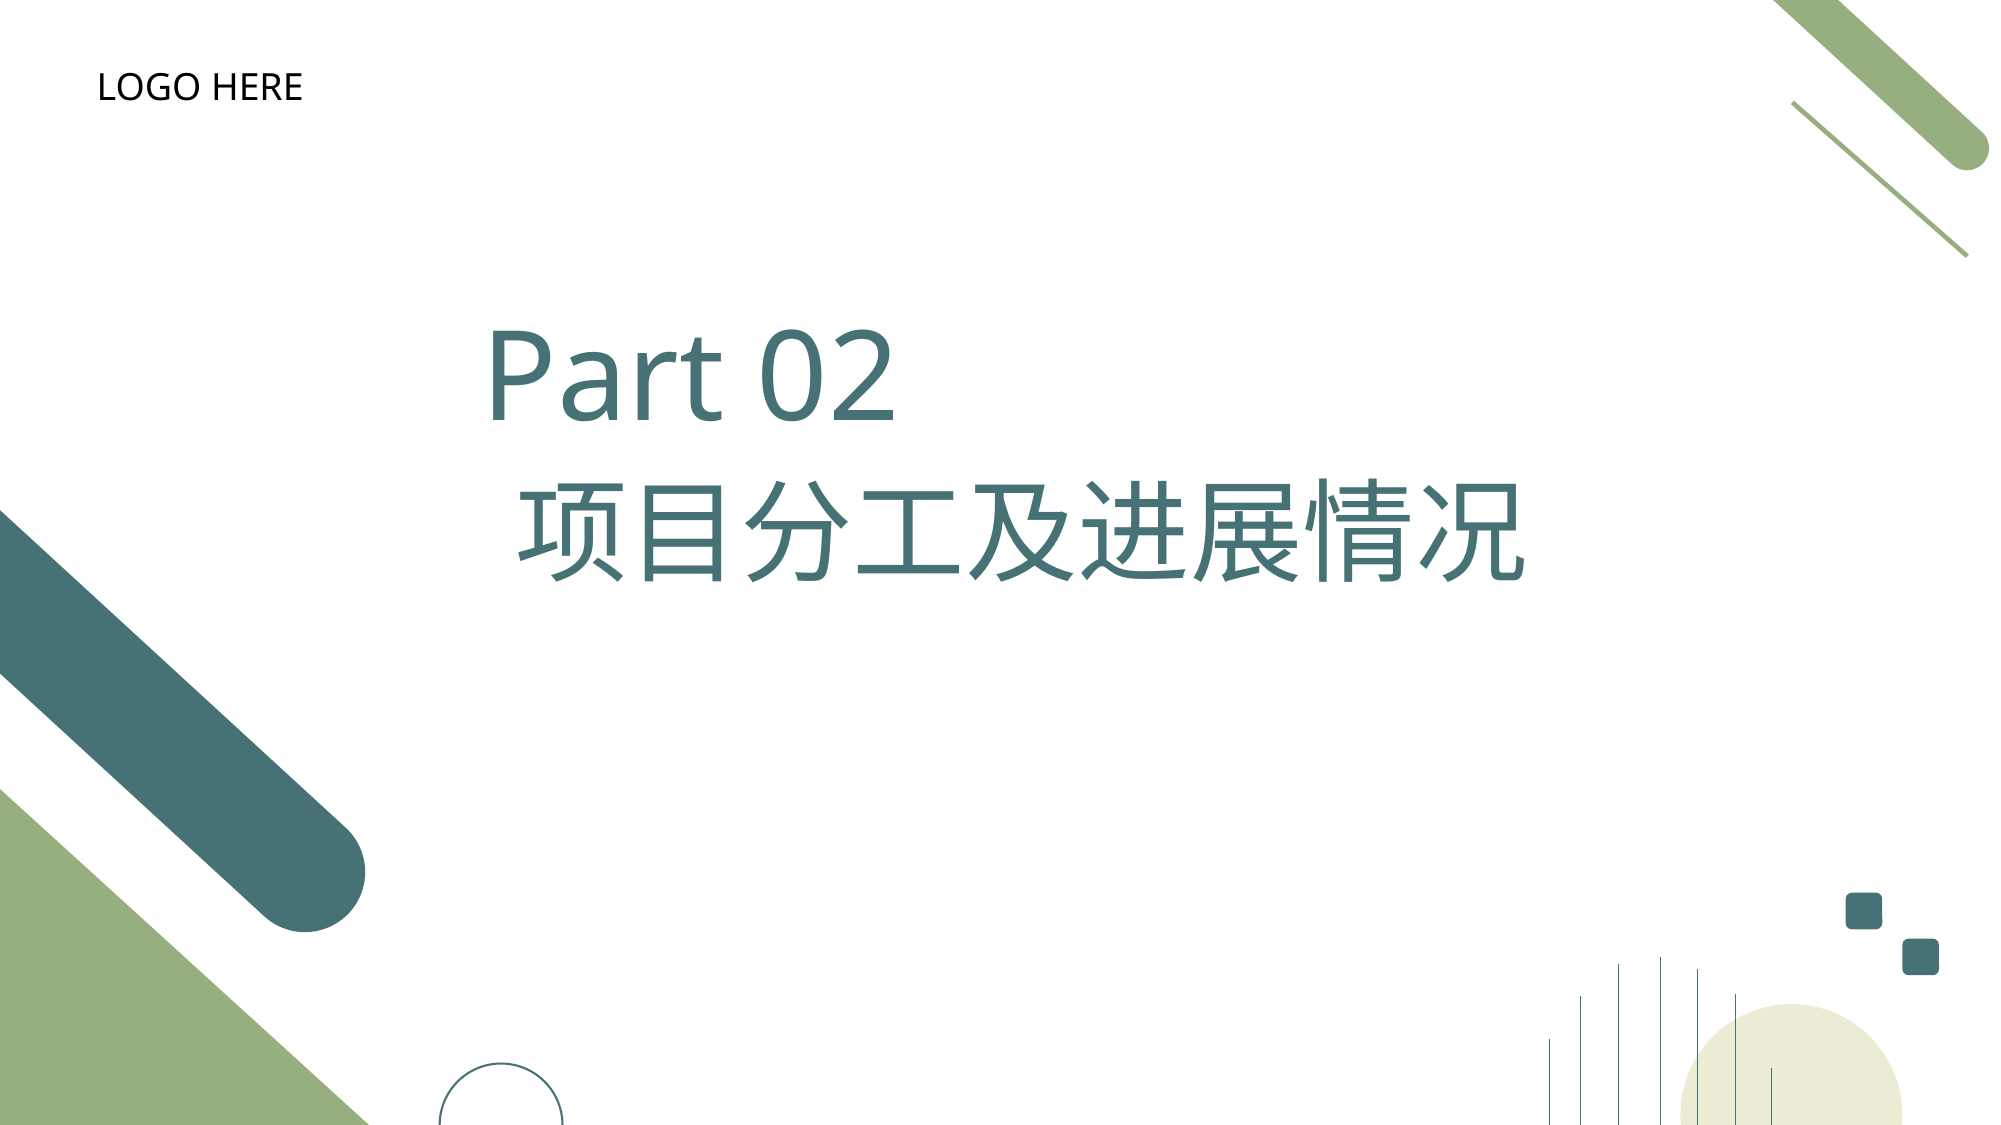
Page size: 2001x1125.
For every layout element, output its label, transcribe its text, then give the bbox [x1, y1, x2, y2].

text_box [1772, 1003, 1904, 1125]
text_box [438, 1062, 564, 1125]
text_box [1549, 956, 1772, 1125]
text_box [0, 508, 367, 934]
text_box [1844, 891, 1884, 931]
text_box [0, 787, 371, 1125]
text_box 项目分工及进展情况 [460, 453, 1583, 604]
text_box Part 02 [466, 288, 1238, 453]
text_box [1901, 937, 1941, 977]
text_box [1968, 117, 1991, 172]
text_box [1792, 102, 1968, 257]
text_box [1771, 0, 1951, 102]
text_box LOGO HERE [81, 55, 319, 116]
